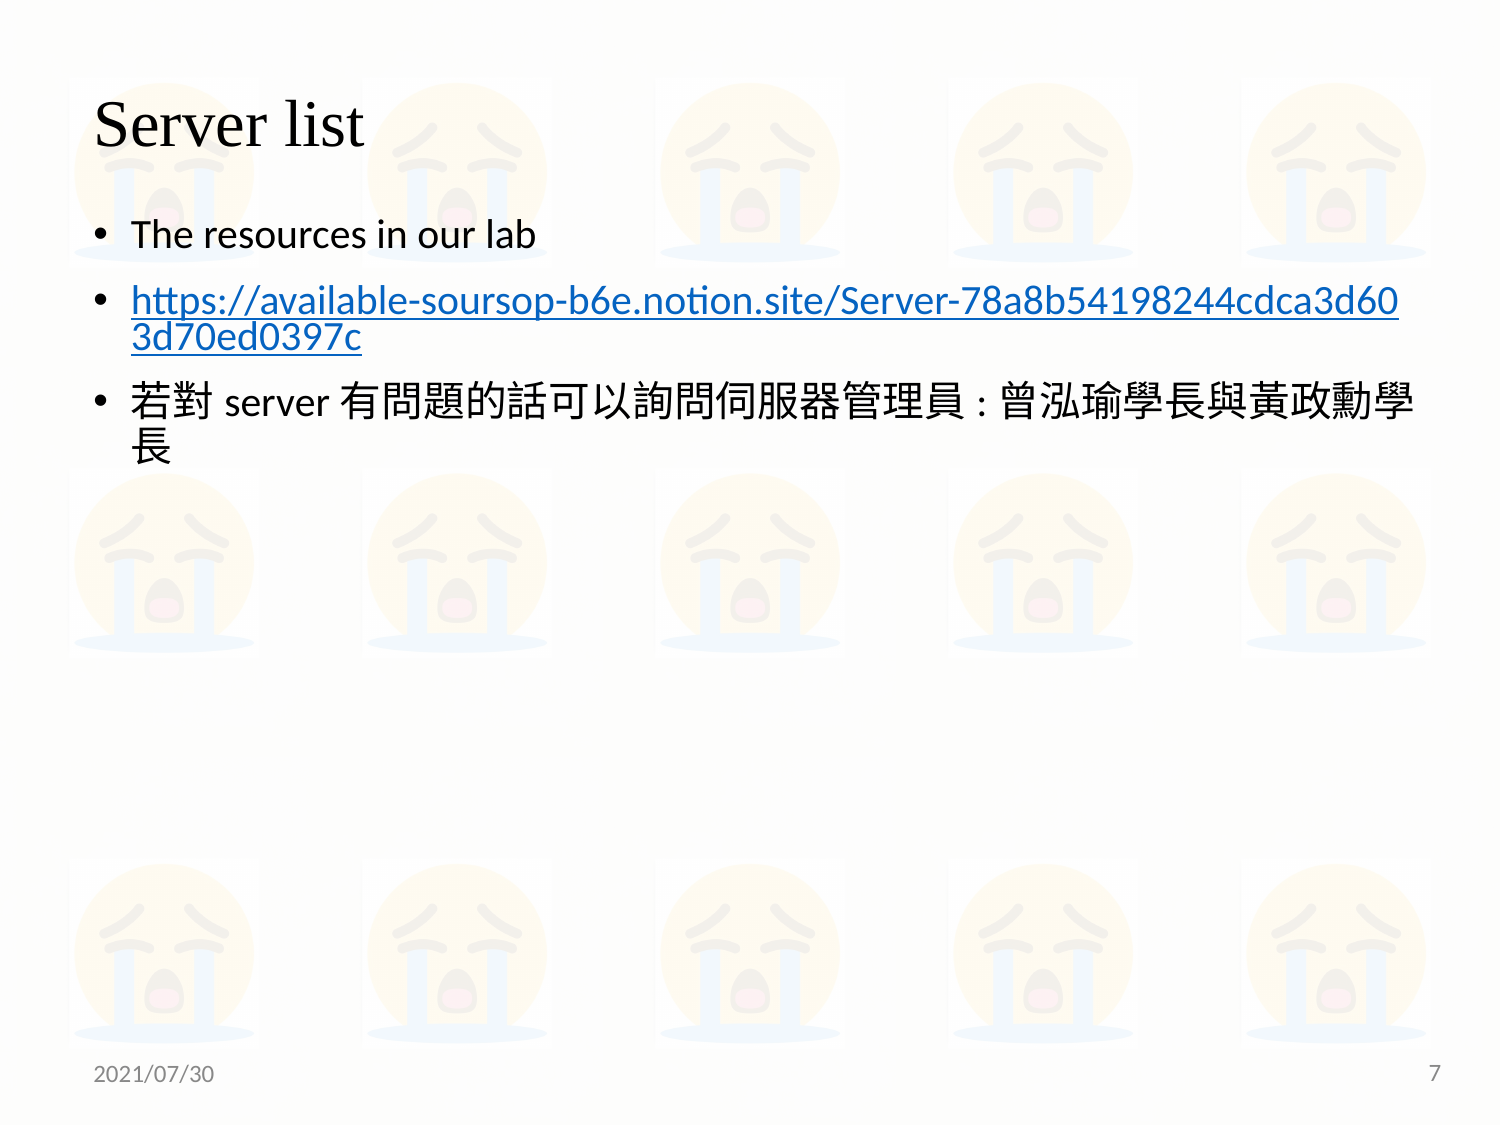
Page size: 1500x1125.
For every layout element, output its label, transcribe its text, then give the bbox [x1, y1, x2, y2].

list The resources in our lab https://available-soursop-b6e.notion.site/Server-78a8b54198244cdca3d603d70ed0397c 若對server有問題的話可以詢問伺服器管理員:曾泓瑜學長與黃政勳學長 [78, 205, 1433, 1014]
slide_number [78, 1042, 416, 1103]
slide_number ‹#› [1118, 1041, 1457, 1101]
title Server list [78, 59, 1433, 190]
